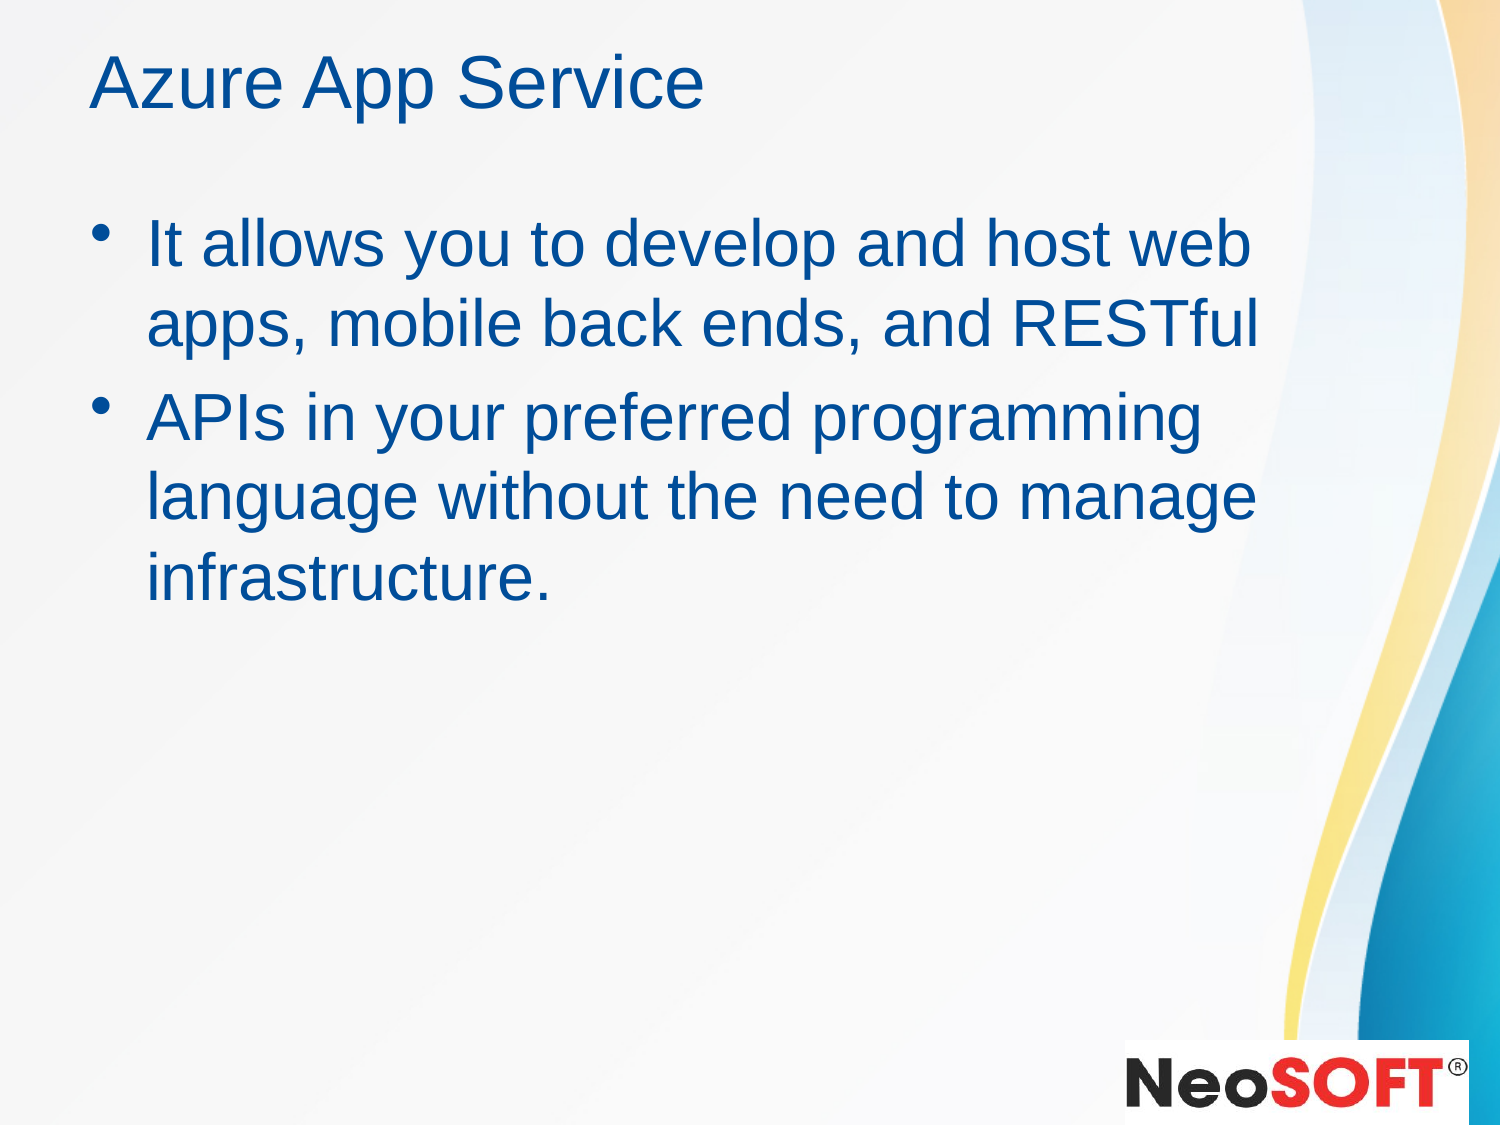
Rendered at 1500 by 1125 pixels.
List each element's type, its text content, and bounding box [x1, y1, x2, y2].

title Azure App Service [74, 30, 1426, 127]
list It allows you to develop and host web apps, mobile back ends, and RESTful APIs in your preferred programming language without the need to manage infrastructure. [74, 192, 1426, 1006]
picture [0, 0, 1500, 1125]
